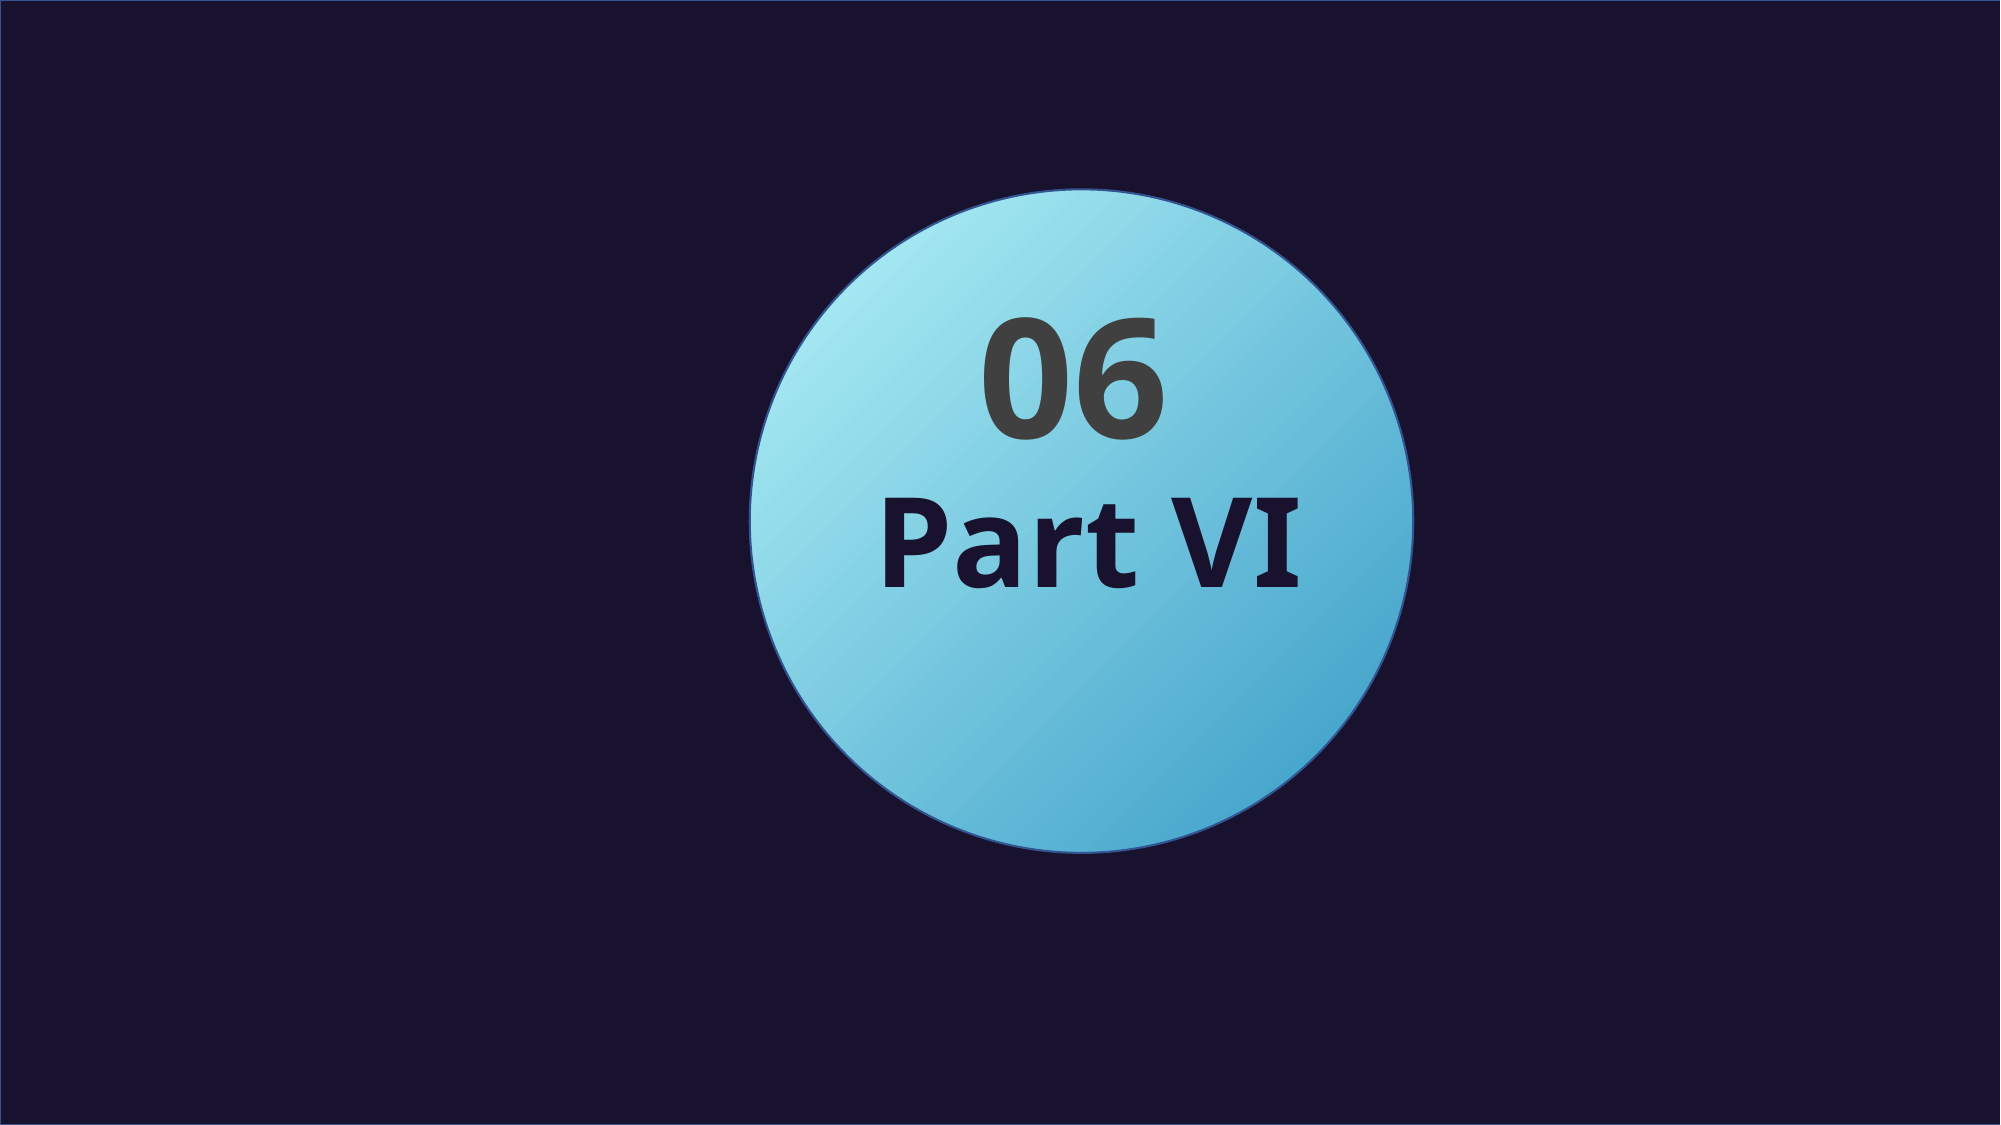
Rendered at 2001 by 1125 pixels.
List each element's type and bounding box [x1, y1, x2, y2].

text_box [0, 0, 2000, 1125]
text_box [749, 189, 1560, 853]
